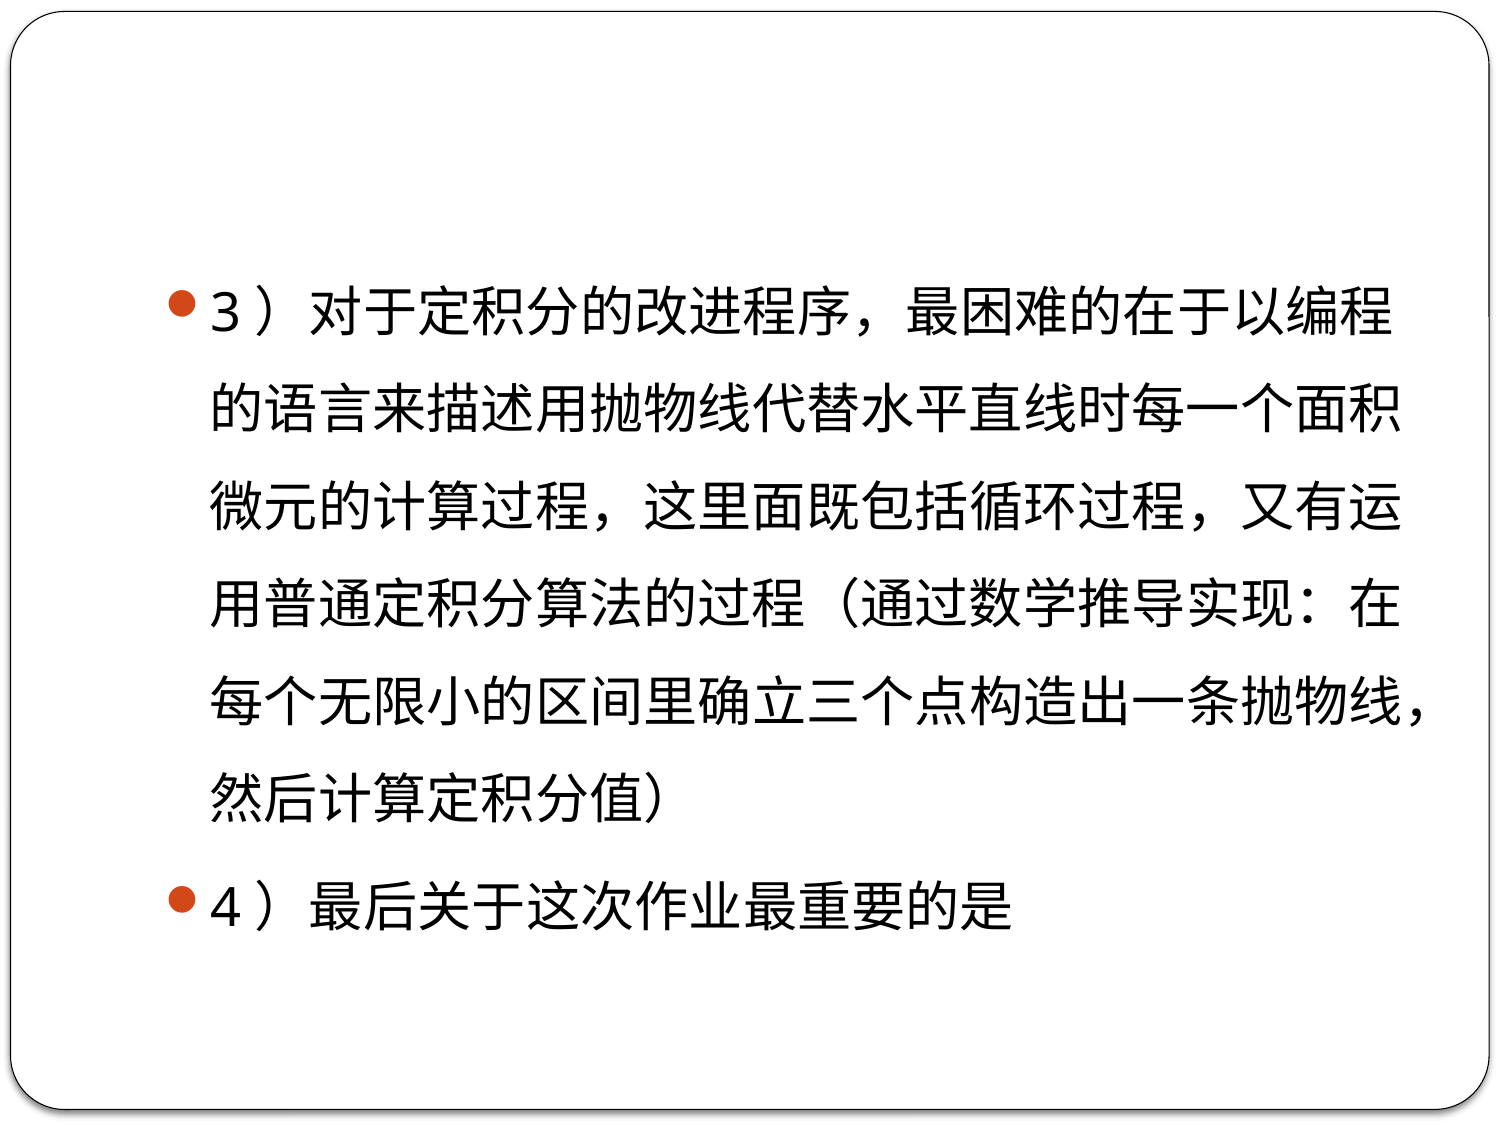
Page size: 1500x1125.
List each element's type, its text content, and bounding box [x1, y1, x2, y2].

list 3）对于定积分的改进程序，最困难的在于以编程的语言来描述用抛物线代替水平直线时每一个面积微元的计算过程，这里面既包括循环过程，又有运用普通定积分算法的过程（通过数学推导实现：在每个无限小的区间里确立三个点构造出一条抛物线，然后计算定积分值） 4）最后关于这次作业最重要的是 [150, 237, 1425, 988]
